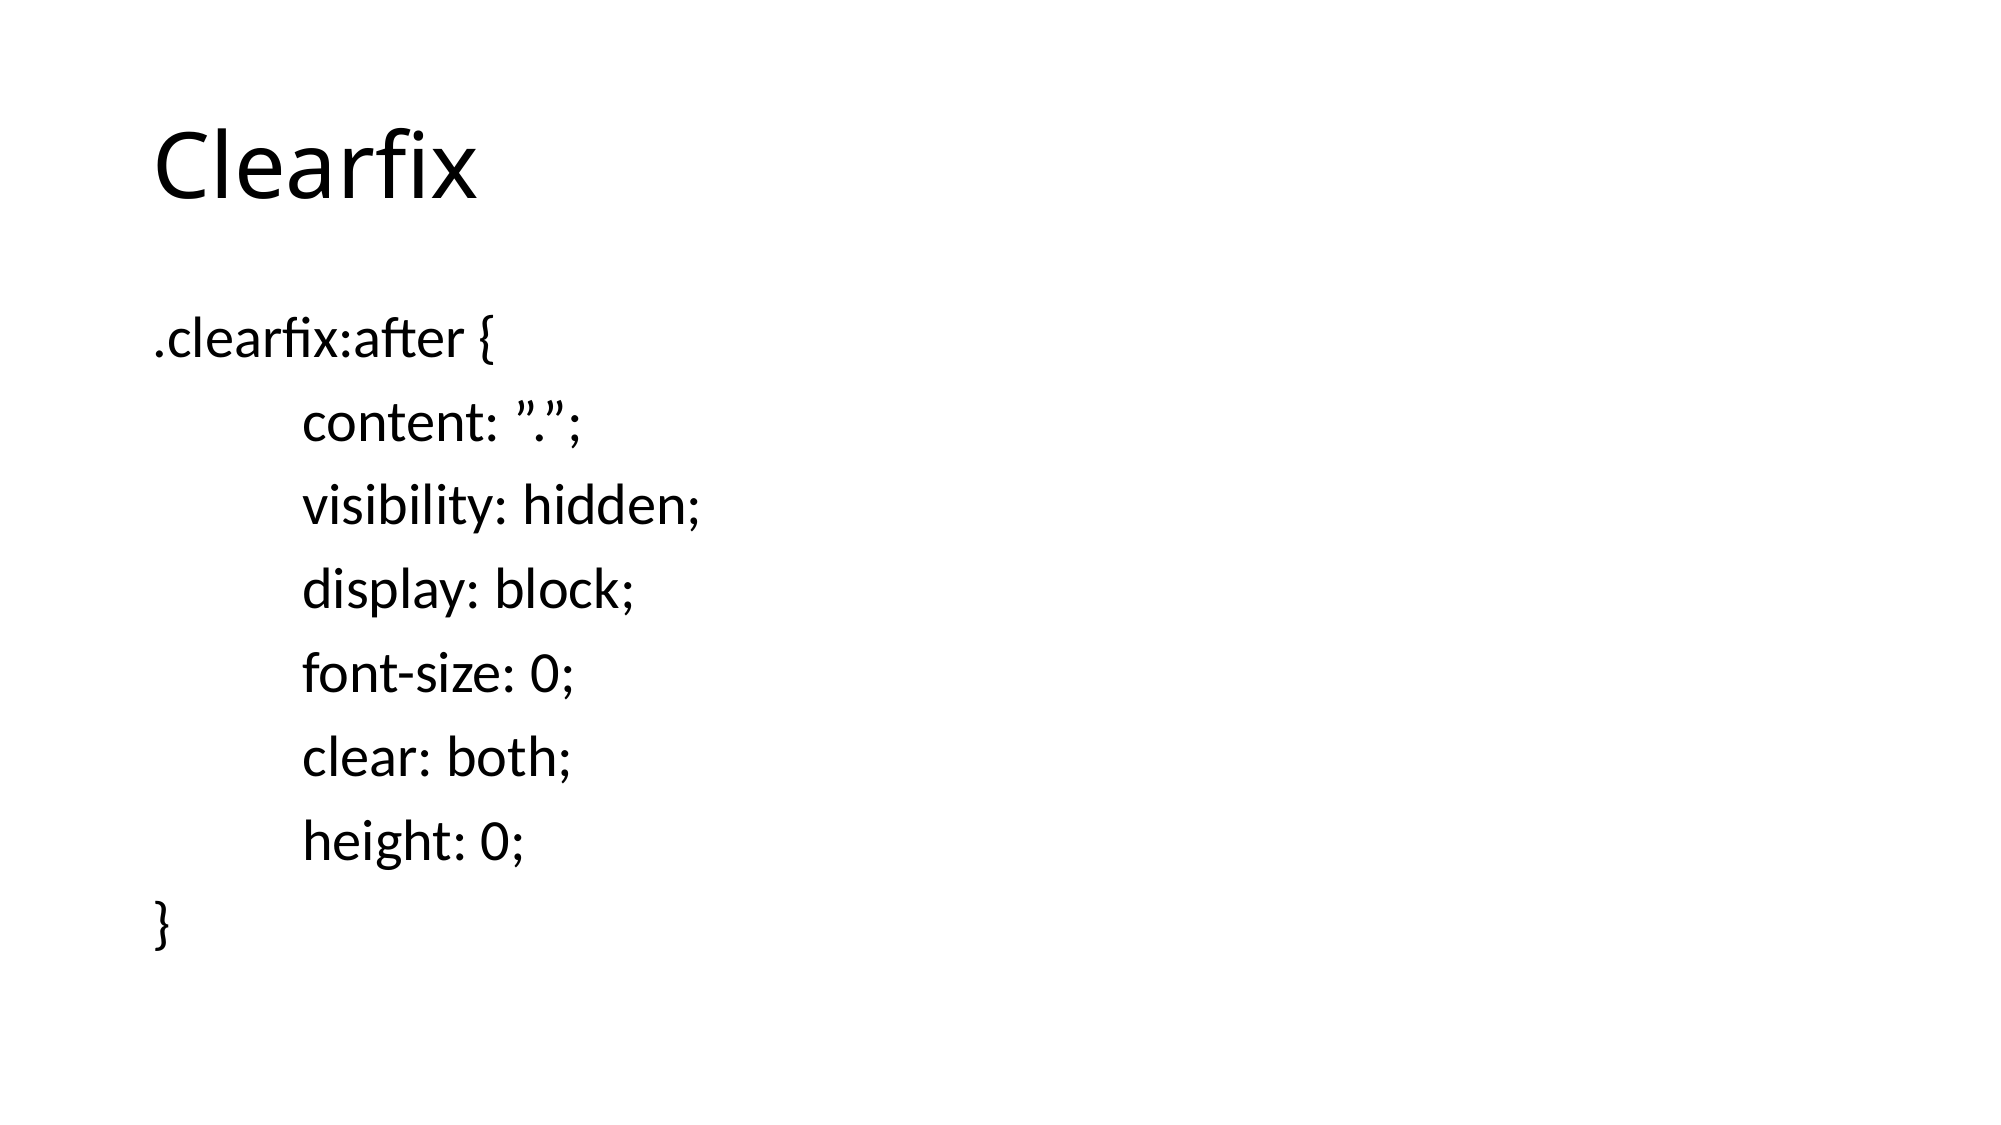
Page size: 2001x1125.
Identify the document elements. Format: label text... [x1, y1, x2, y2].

title Clearfix [137, 59, 1863, 278]
list .clearfix:after { content: ”.”; visibility: hidden; display: block; font-size: 0; clear: both; height: 0; } [137, 299, 1863, 1014]
